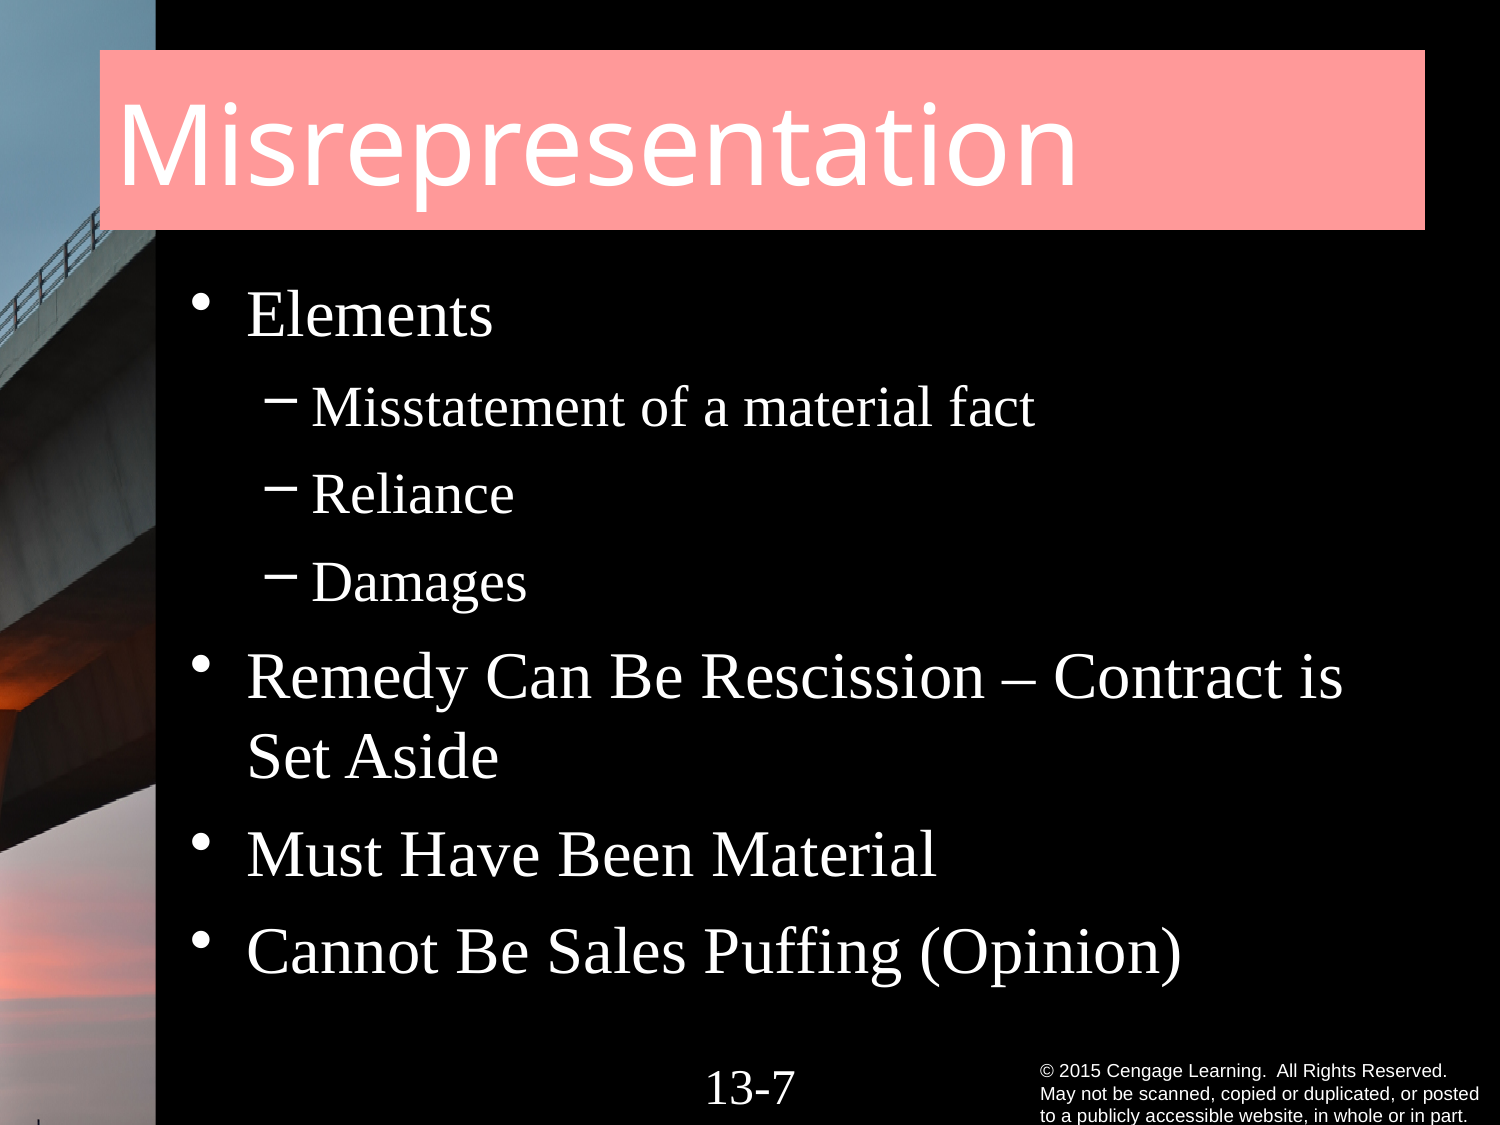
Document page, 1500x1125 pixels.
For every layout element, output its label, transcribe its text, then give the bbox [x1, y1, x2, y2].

list Elements Misstatement of a material fact Reliance Damages Remedy Can Be Rescission – Contract is Set Aside Must Have Been Material Cannot Be Sales Puffing (Opinion) [174, 262, 1425, 1005]
title Misrepresentation [99, 49, 1426, 231]
slide_number 13-6 [574, 1046, 926, 1125]
picture [0, 0, 155, 1125]
